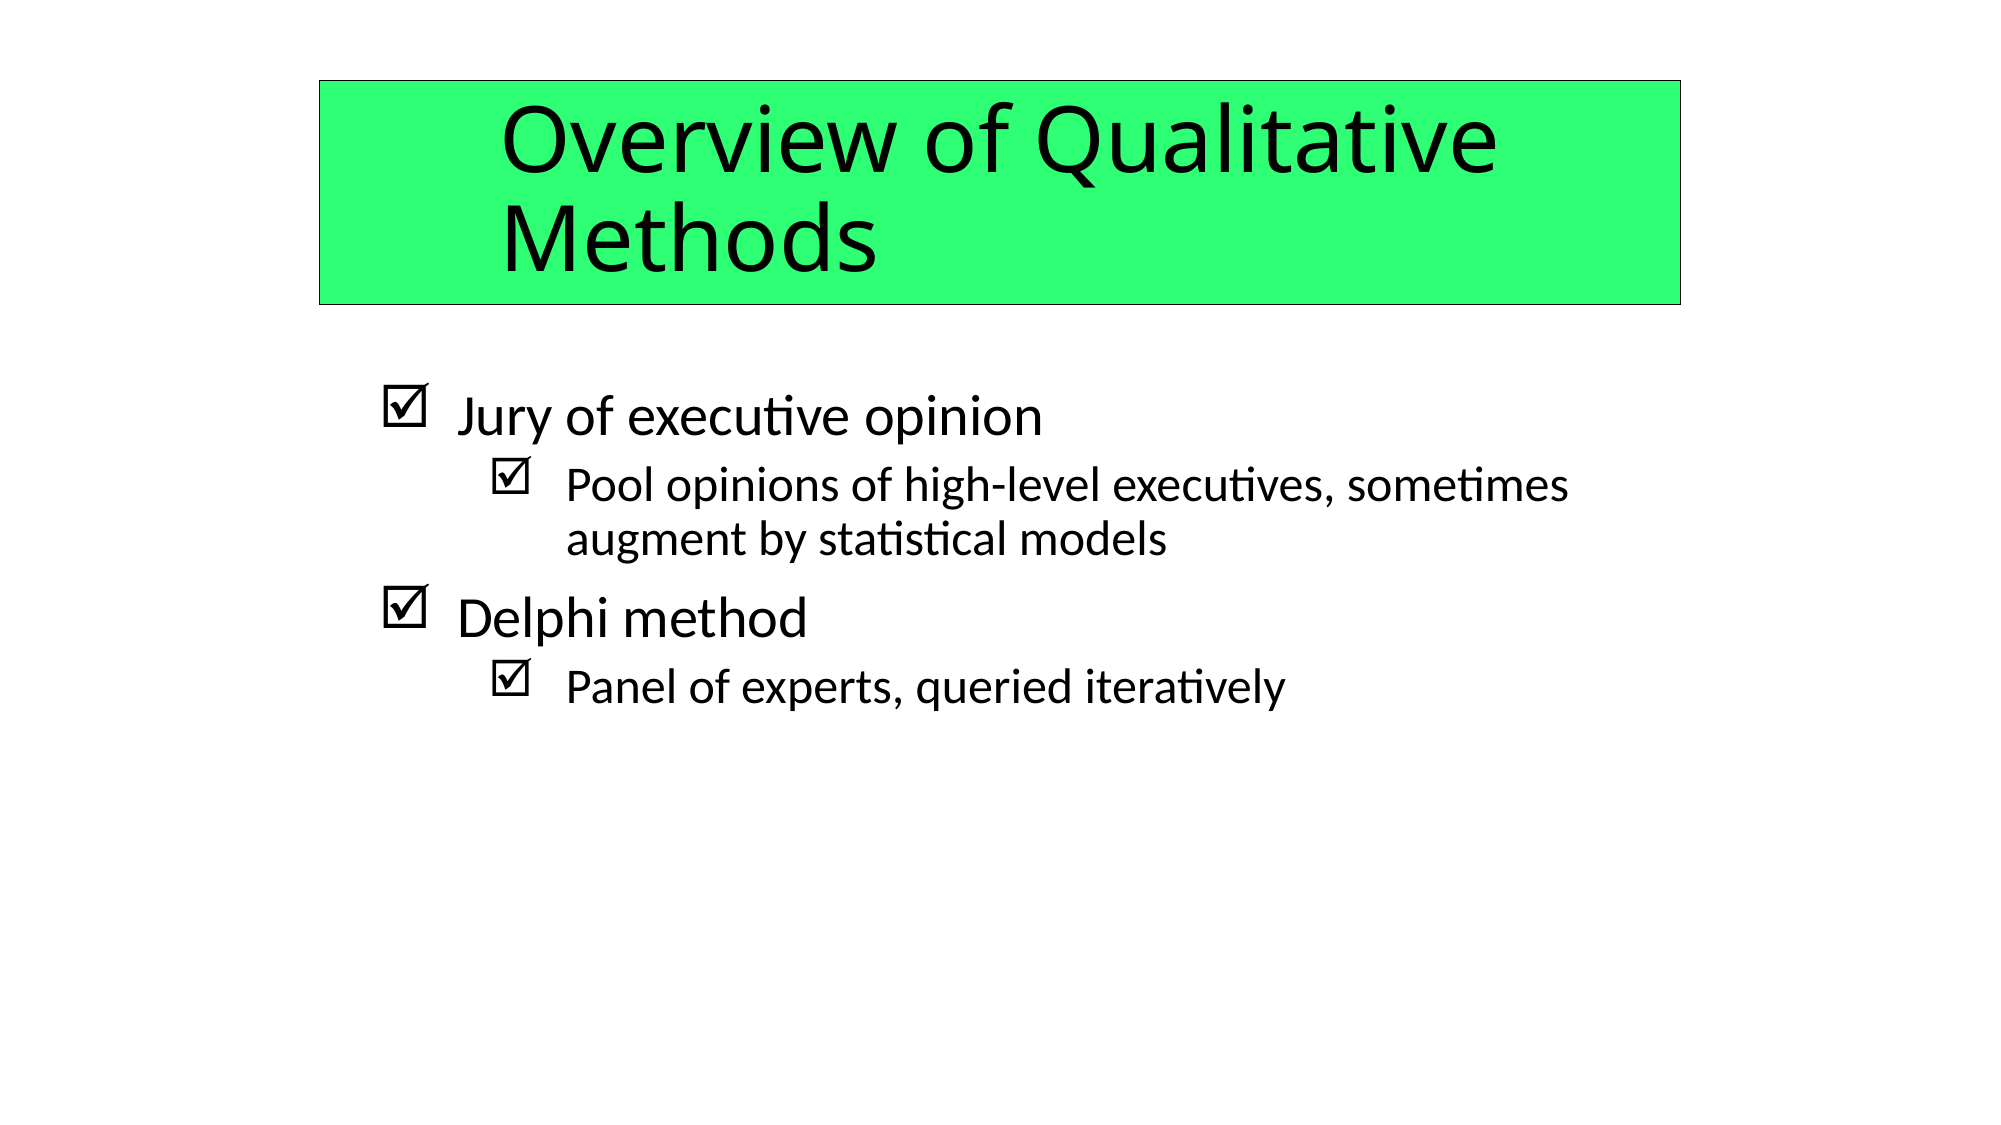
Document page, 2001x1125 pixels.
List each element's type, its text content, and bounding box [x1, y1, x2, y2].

list Jury of executive opinion Pool opinions of high-level executives, sometimes augment by statistical models Delphi method Panel of experts, queried iteratively [362, 377, 1638, 948]
title Overview of Qualitative Methods [319, 80, 1681, 305]
